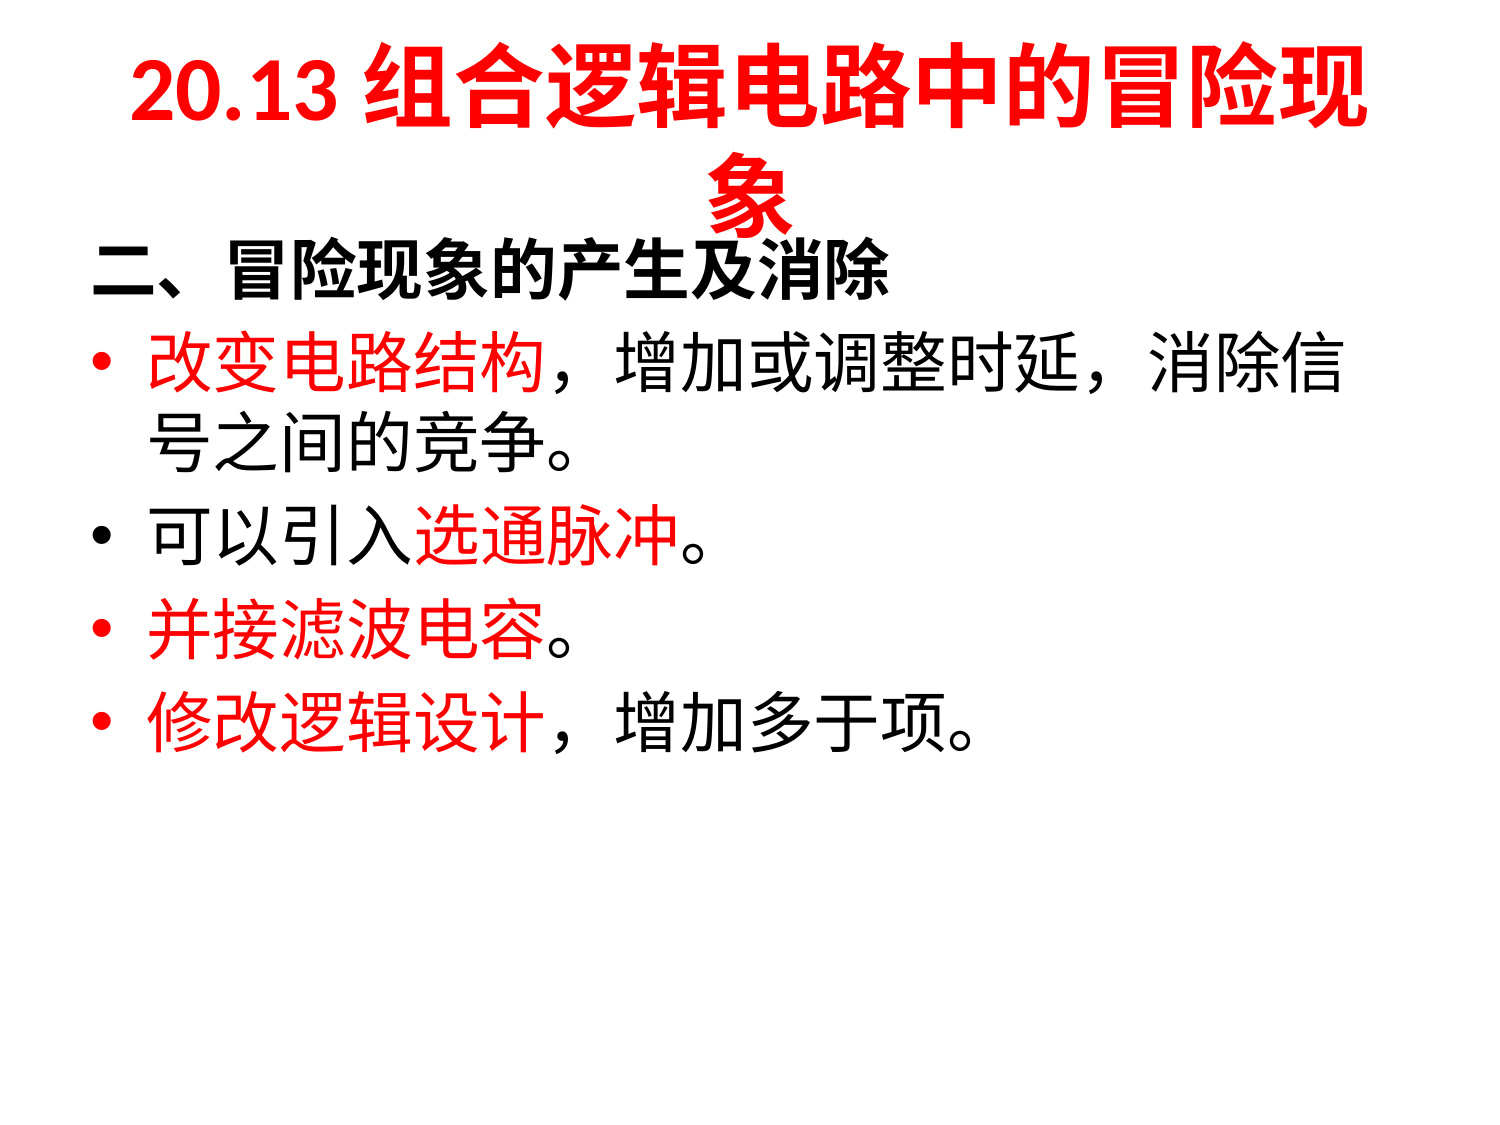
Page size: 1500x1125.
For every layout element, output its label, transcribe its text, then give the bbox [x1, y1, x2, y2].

title 20.13组合逻辑电路中的冒险现象 [75, 45, 1425, 220]
list 二、冒险现象的产生及消除 改变电路结构，增加或调整时延，消除信号之间的竞争。 可以引入选通脉冲。 并接滤波电容。 修改逻辑设计，增加多于项。 [75, 220, 1425, 963]
